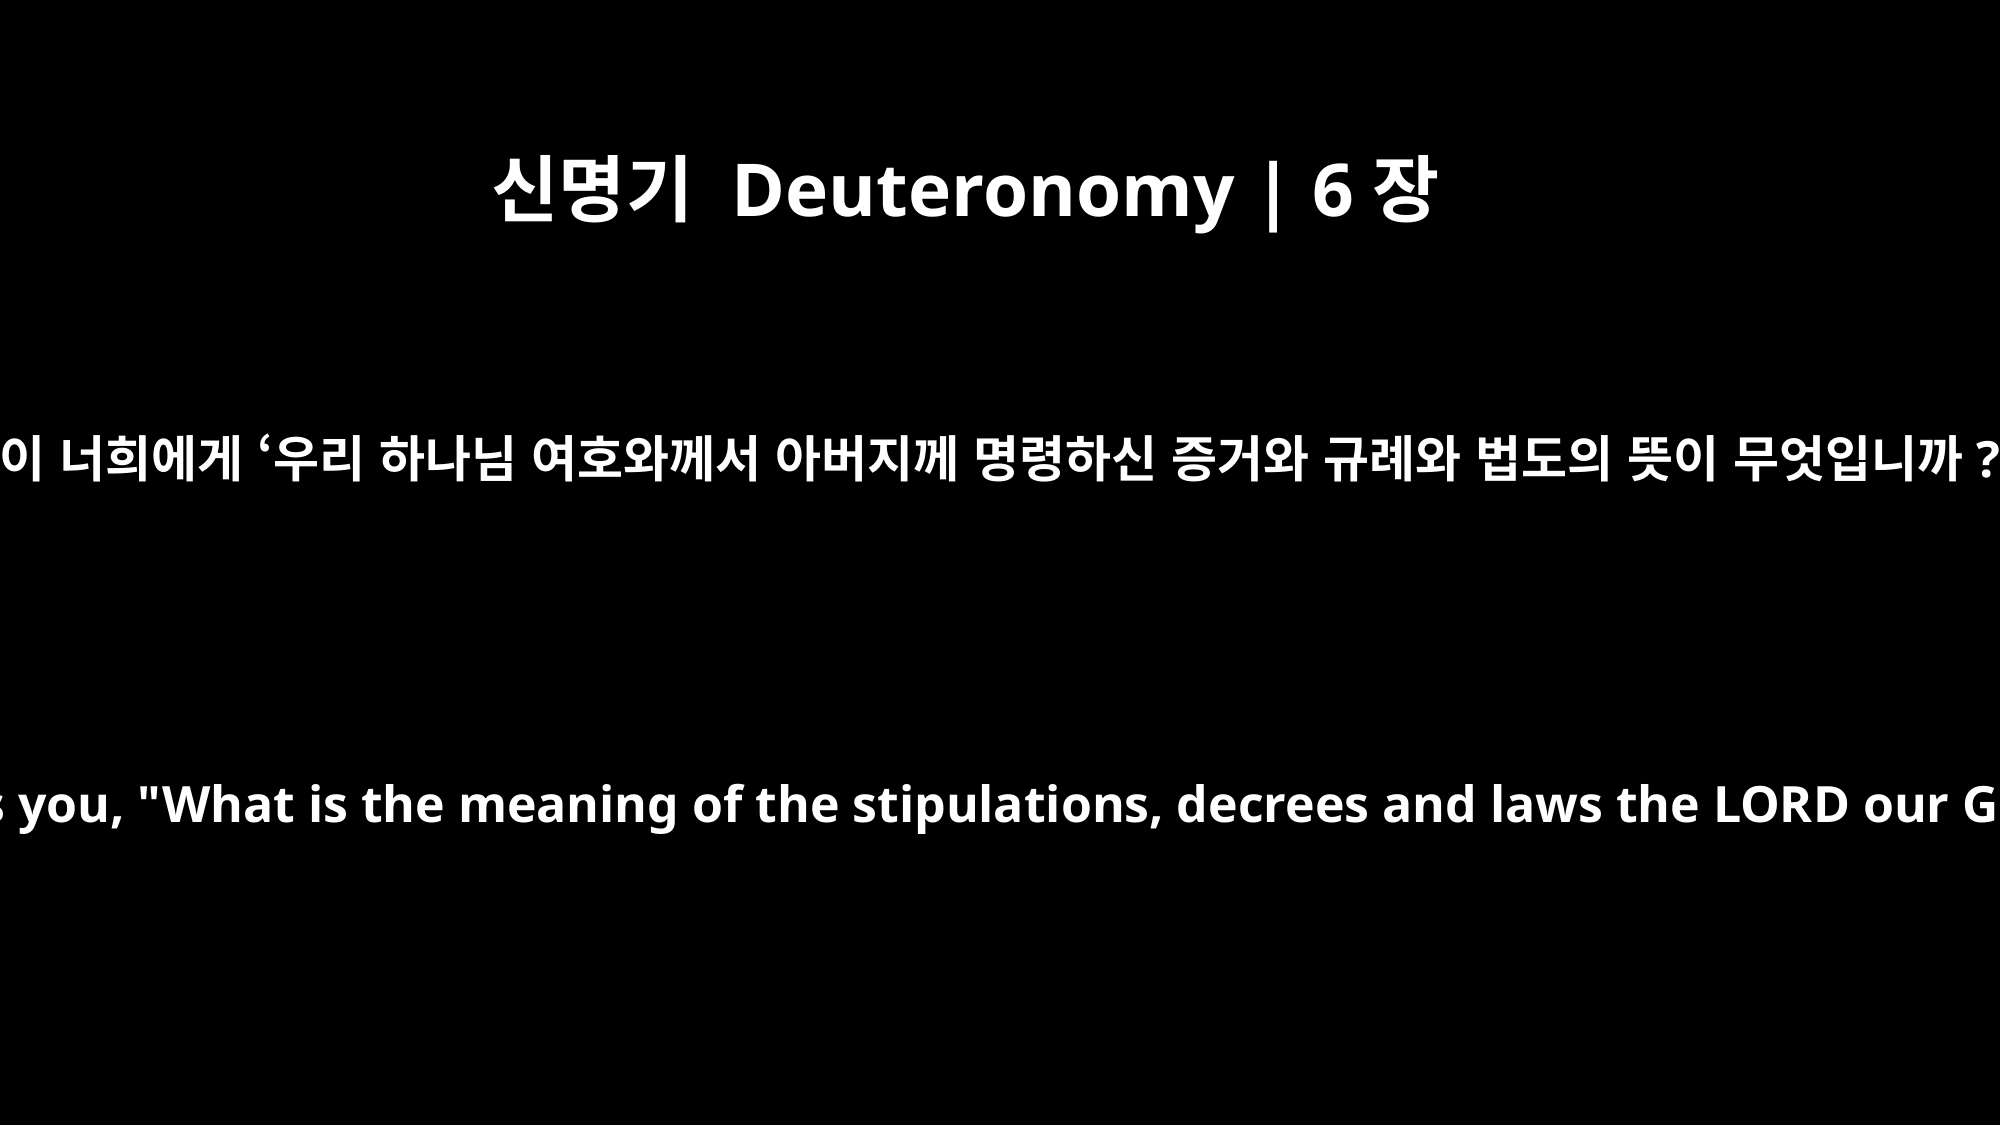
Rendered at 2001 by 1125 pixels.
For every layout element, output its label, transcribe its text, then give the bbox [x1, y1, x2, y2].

text_box In the future, when your son asks you, "What is the meaning of the stipulations, decrees and laws the LORD our God has commanded you?" [0, 764, 2000, 840]
text_box 신명기 Deuteronomy | 6장 [476, 136, 1455, 239]
text_box 20 장차 너희 아들들이 너희에게 ‘우리 하나님 여호와께서 아버지께 명령하신 증거와 규례와 법도의 뜻이 무엇입니까?’하고 물으면 [0, 359, 2000, 495]
